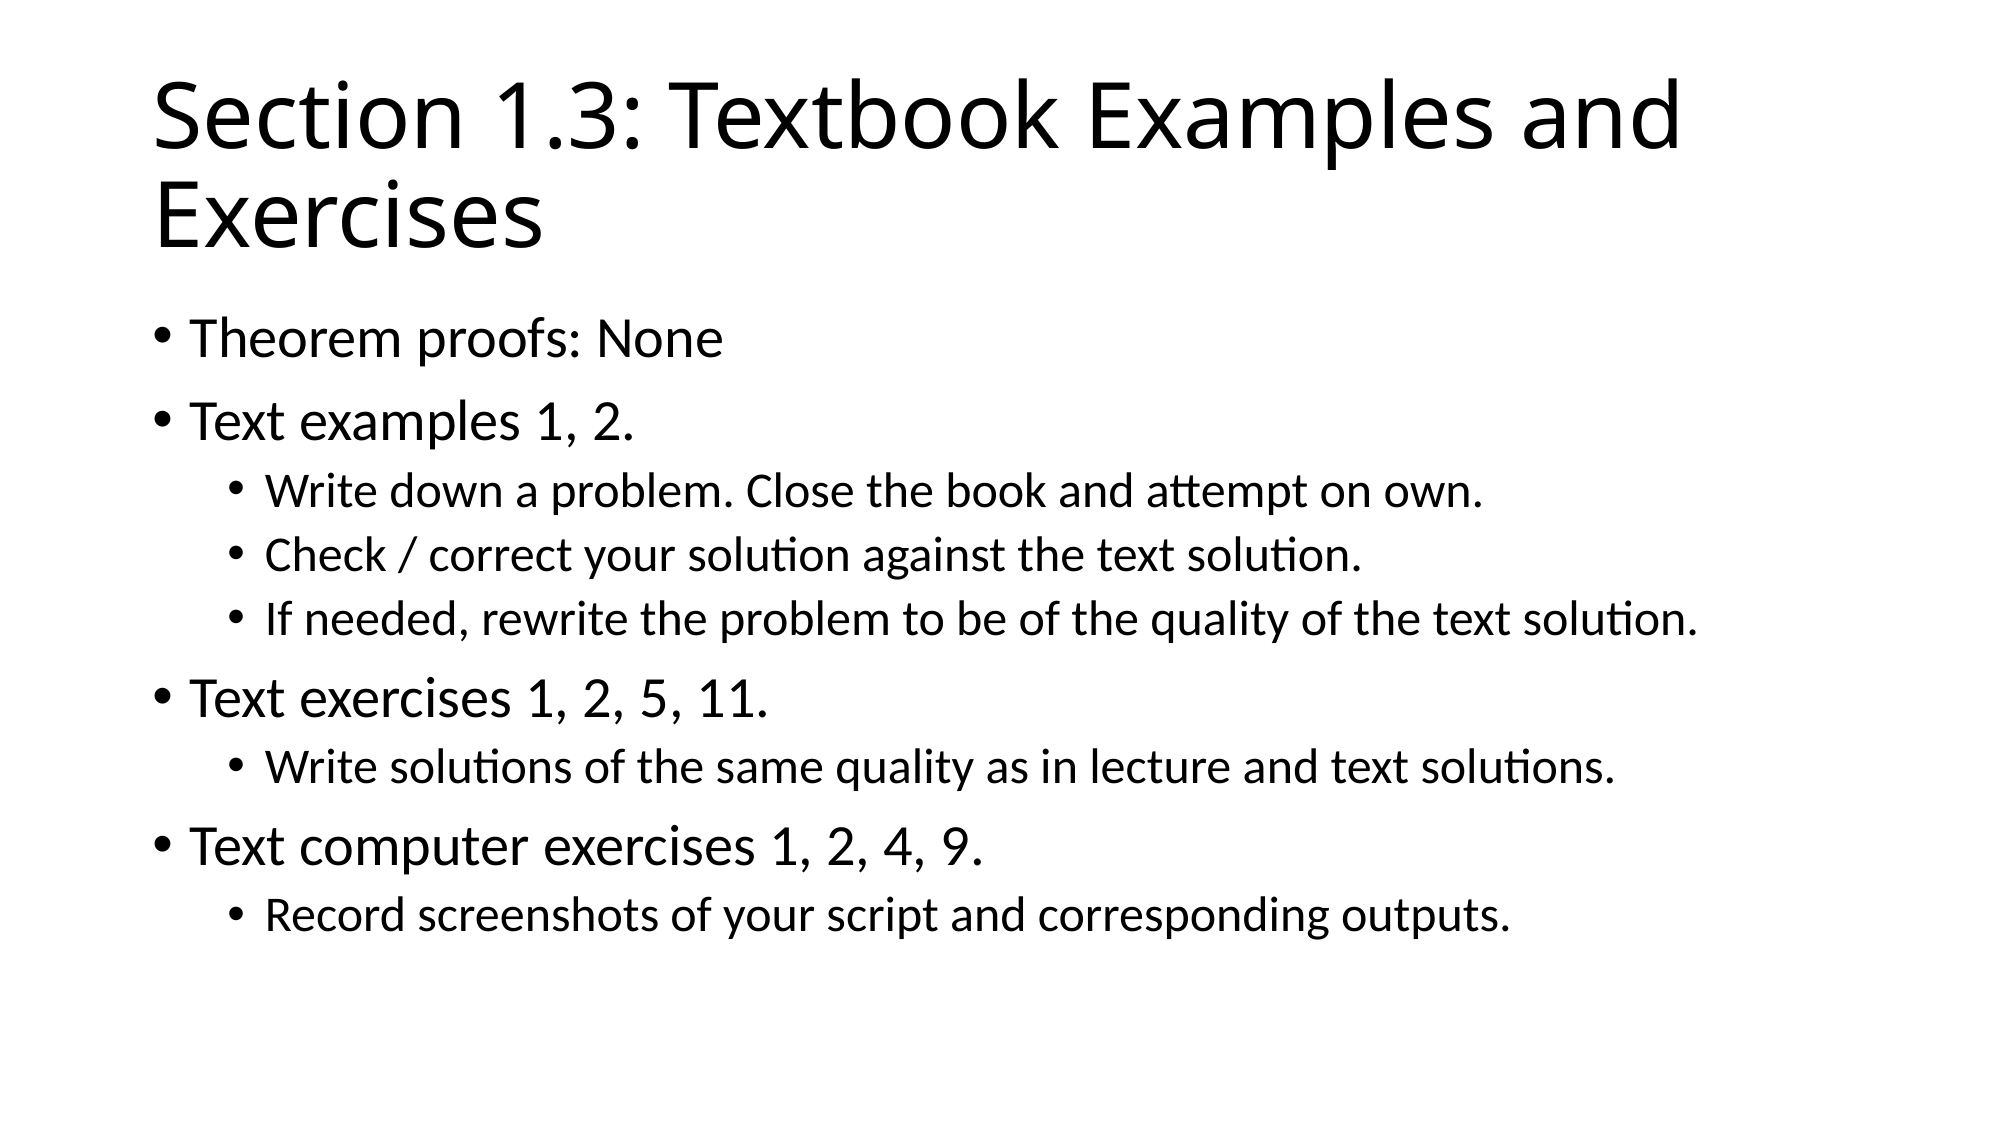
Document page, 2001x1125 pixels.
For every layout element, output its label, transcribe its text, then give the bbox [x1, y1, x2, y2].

list Theorem proofs: None Text examples 1, 2. Write down a problem. Close the book and attempt on own. Check / correct your solution against the text solution. If needed, rewrite the problem to be of the quality of the text solution. Text exercises 1, 2, 5, 11. Write solutions of the same quality as in lecture and text solutions. Text computer exercises 1, 2, 4, 9. Record screenshots of your script and corresponding outputs. [137, 299, 1863, 1014]
title Section 1.3: Textbook Examples and Exercises [137, 59, 1863, 278]
